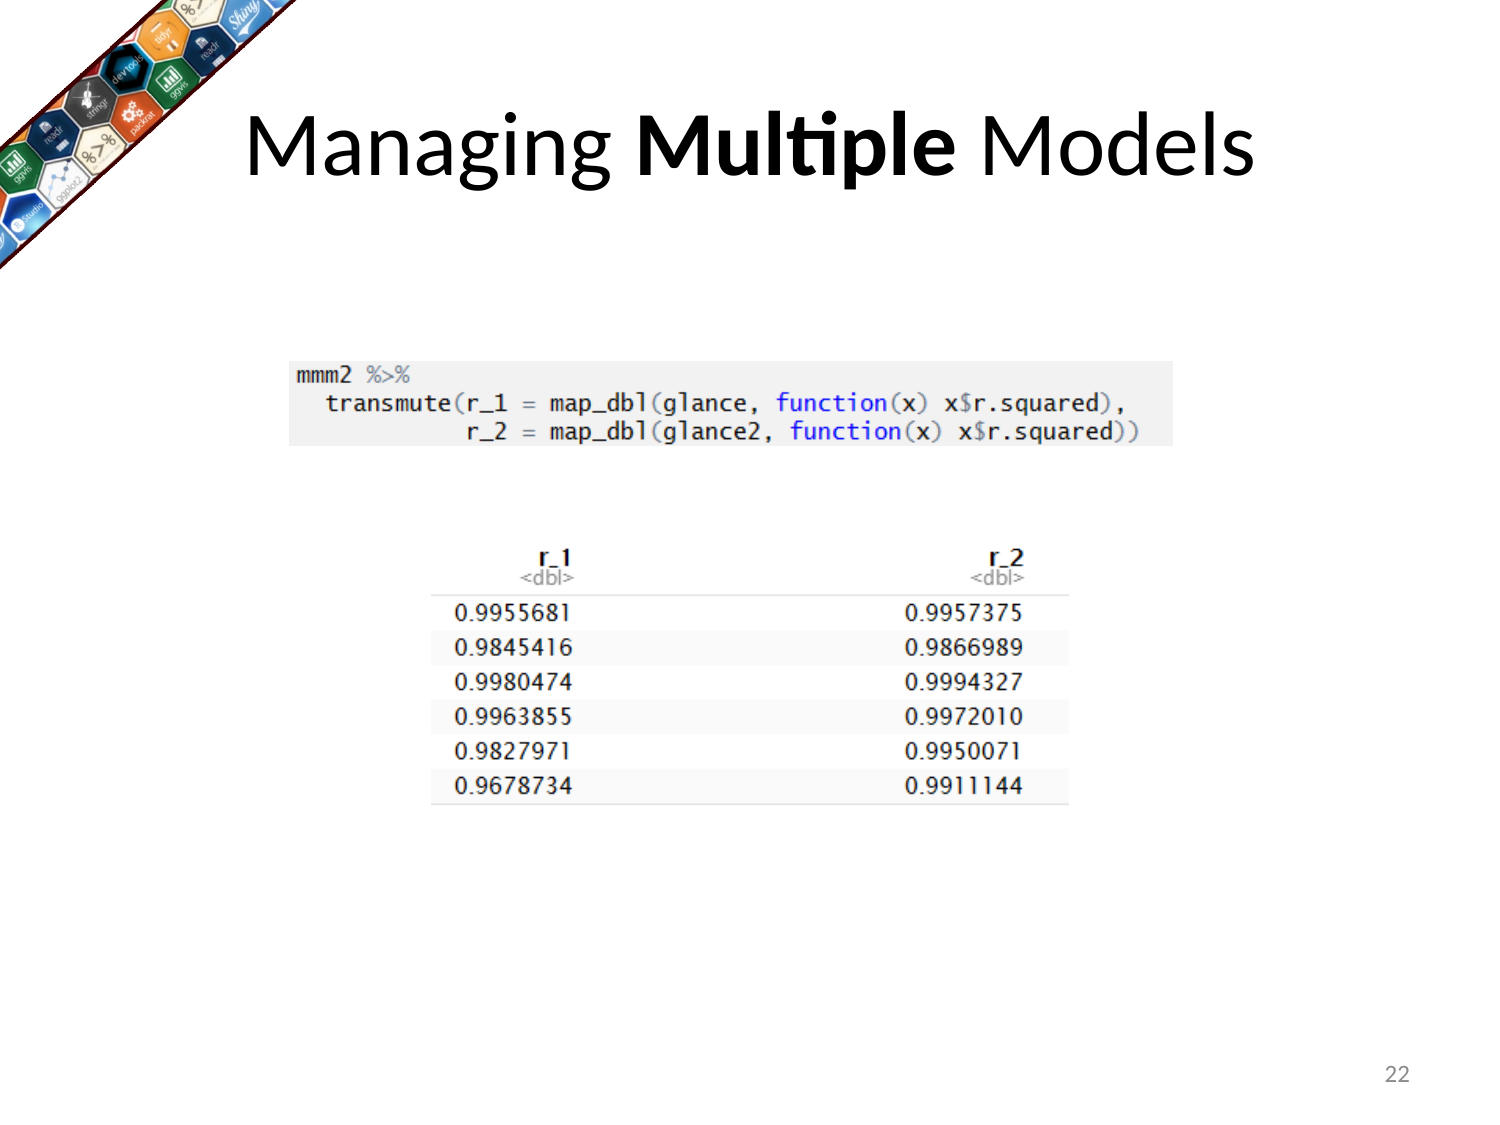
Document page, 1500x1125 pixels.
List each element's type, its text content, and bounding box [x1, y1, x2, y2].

picture [289, 361, 1173, 447]
picture [0, 0, 490, 269]
slide_number 22 [1074, 1042, 1425, 1103]
title Managing Multiple Models [75, 45, 1425, 233]
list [430, 538, 1069, 821]
